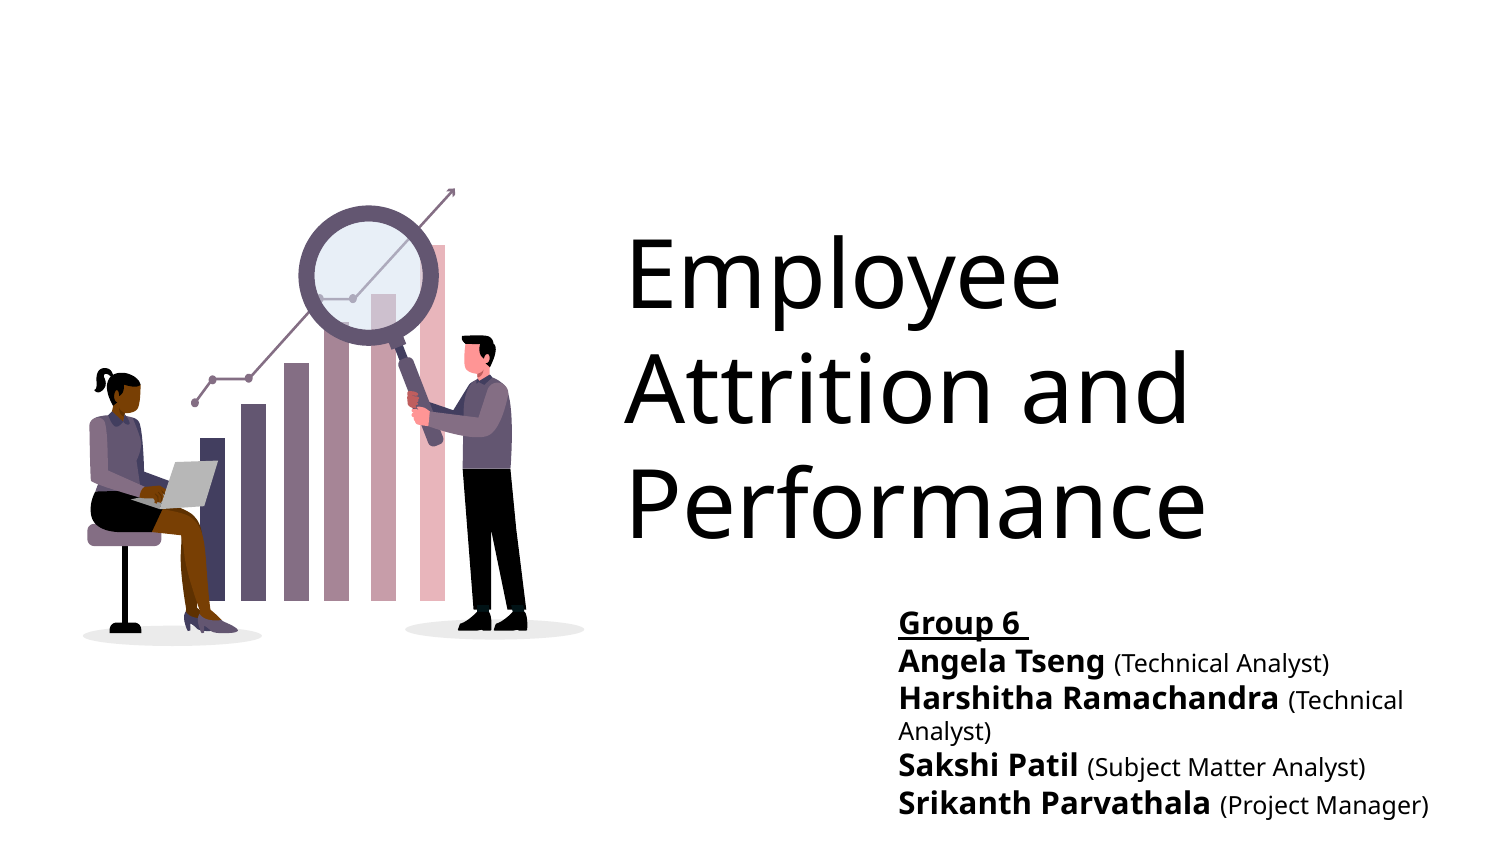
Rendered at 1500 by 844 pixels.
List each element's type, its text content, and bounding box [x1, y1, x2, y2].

subtitle Group 6 Angela Tseng (Technical Analyst) Harshitha Ramachandra (Technical Analyst) Sakshi Patil (Subject Matter Analyst) Srikanth Parvathala (Project Manager) [883, 588, 1486, 836]
title Employee Attrition and Performance [609, 197, 1466, 589]
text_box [82, 188, 585, 647]
